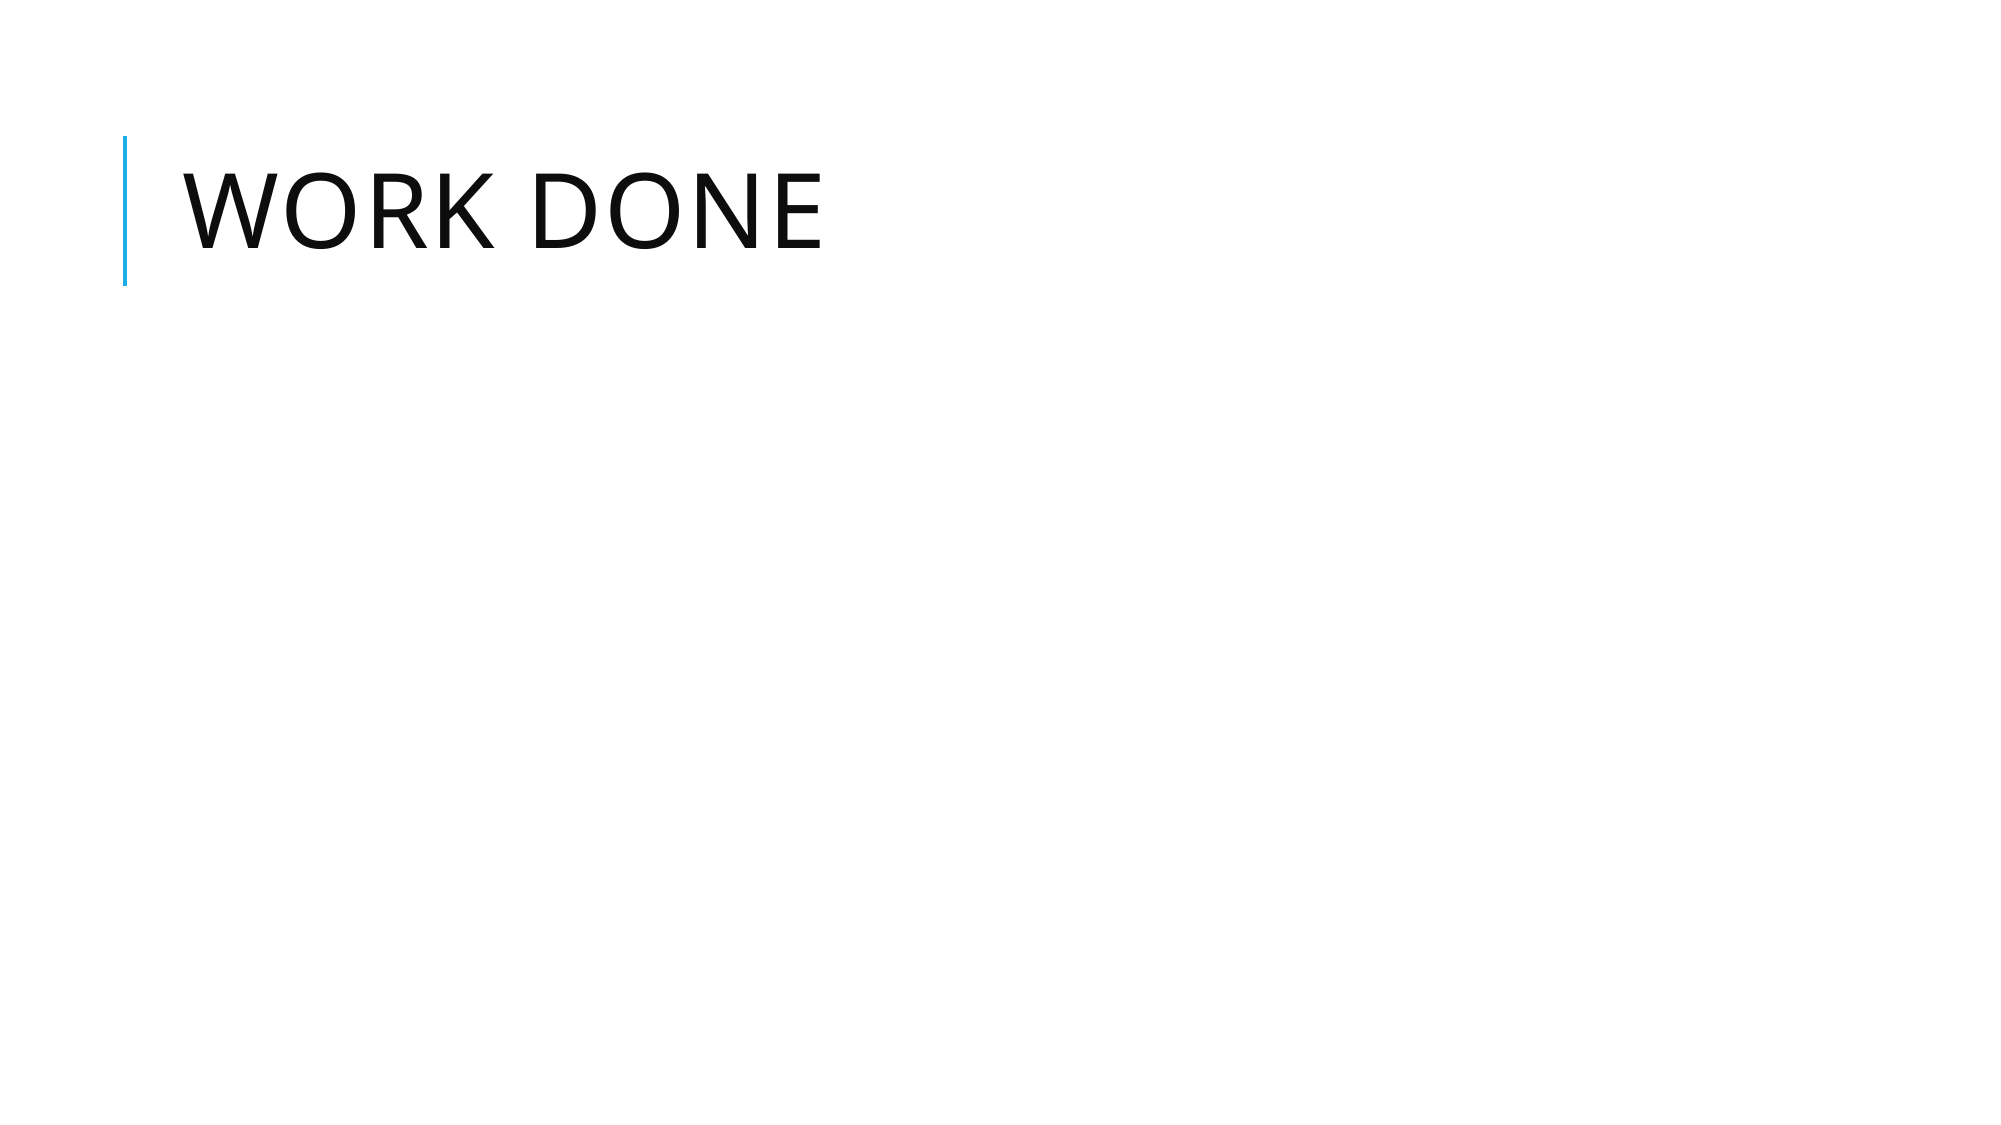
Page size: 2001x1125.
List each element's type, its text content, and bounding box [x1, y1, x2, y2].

title WORK DONE [168, 96, 1763, 342]
